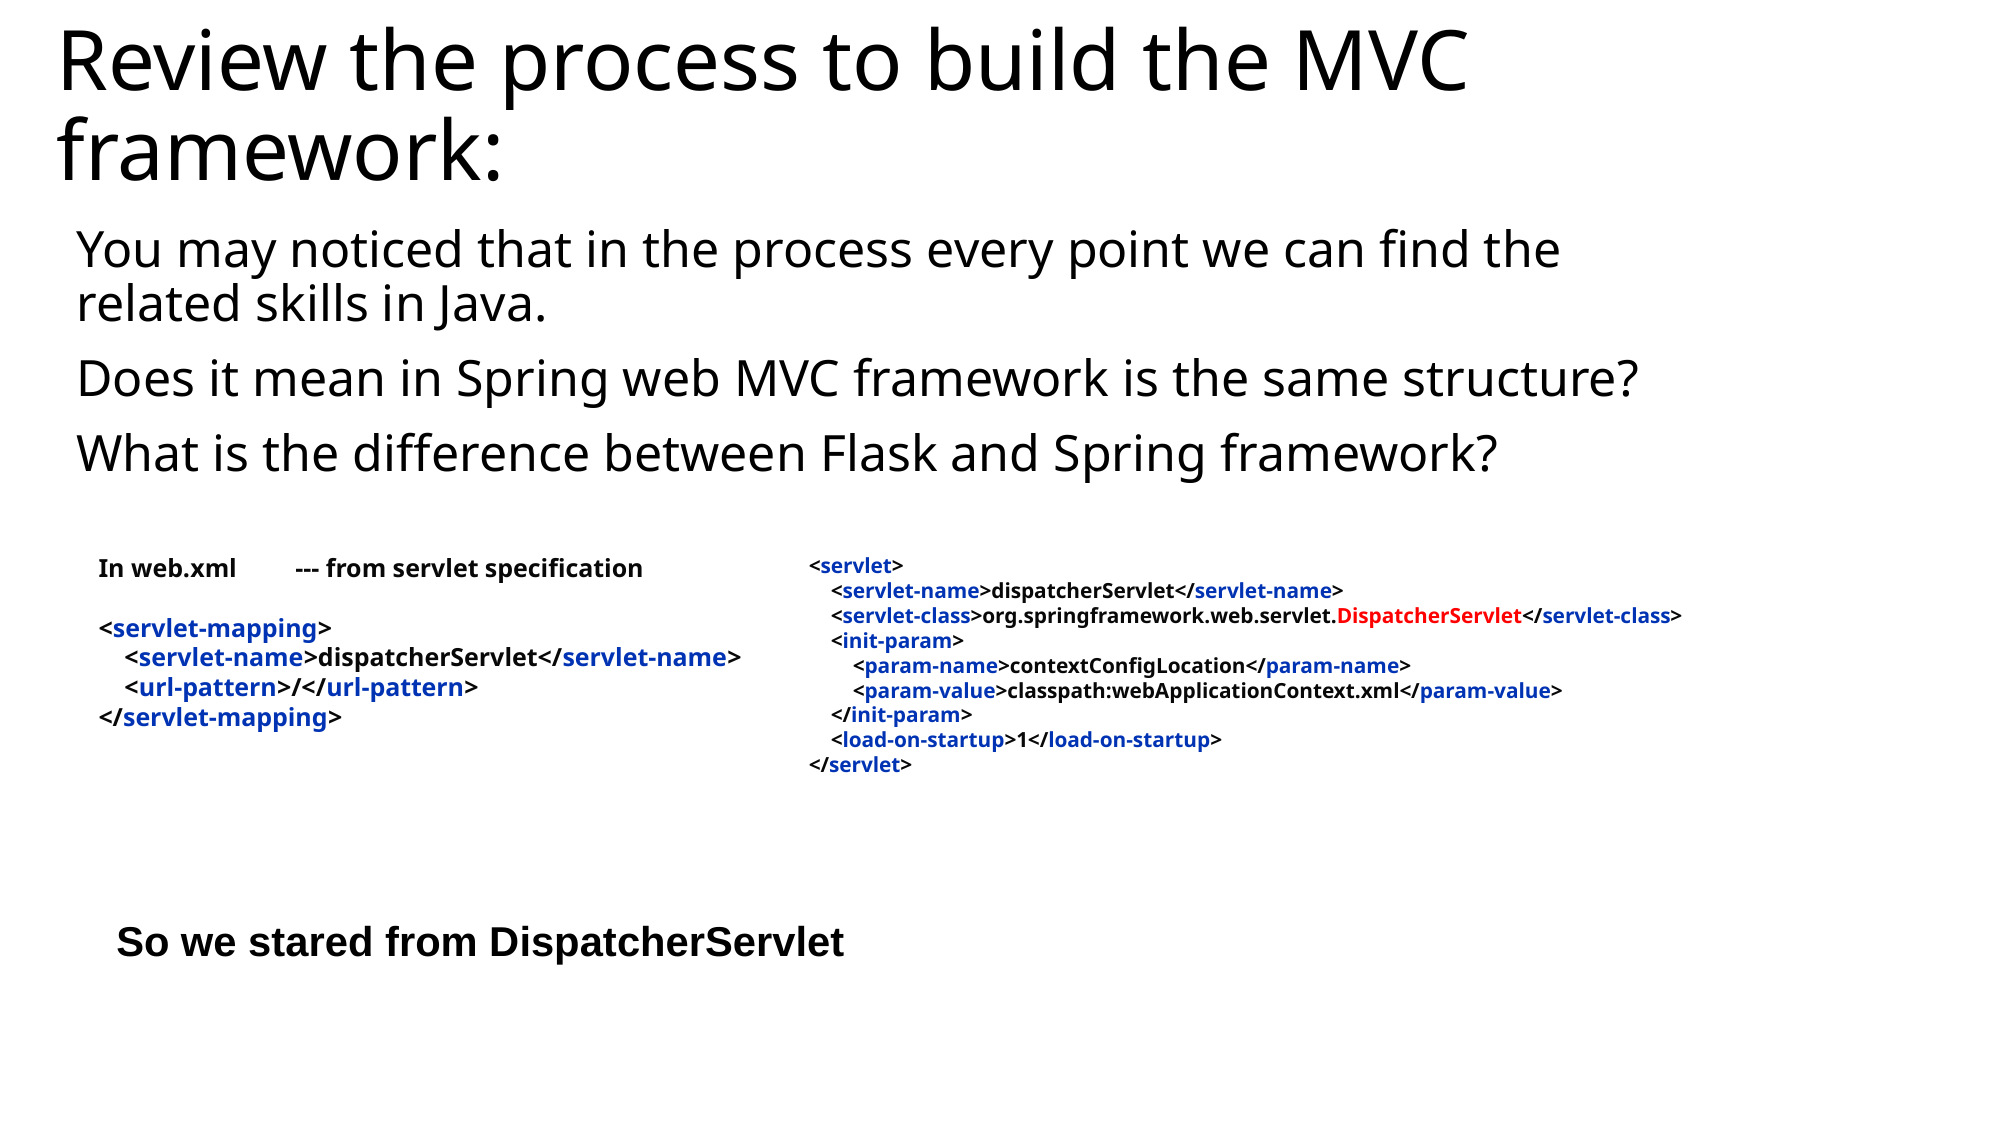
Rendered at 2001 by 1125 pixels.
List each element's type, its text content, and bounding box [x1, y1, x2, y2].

text_box So we stared from DispatcherServlet [101, 907, 1162, 973]
text_box <servlet> <servlet-name>dispatcherServlet</servlet-name> <servlet-class>org.springframework.web.servlet.DispatcherServlet</servlet-class> <init-param> <param-name>contextConfigLocation</param-name> <param-value>classpath:webApplicationContext.xml</param-value> </init-param> <load-on-startup>1</load-on-startup> </servlet> [793, 544, 1790, 785]
text_box You may noticed that in the process every point we can find the related skills in Java. Does it mean in Spring web MVC framework is the same structure? What is the difference between Flask and Spring framework? [61, 217, 1747, 581]
text_box In web.xml --- from servlet specification <servlet-mapping> <servlet-name>dispatcherServlet</servlet-name> <url-pattern>/</url-pattern> </servlet-mapping> [83, 544, 772, 740]
title Review the process to build the MVC framework: [41, 0, 1767, 218]
